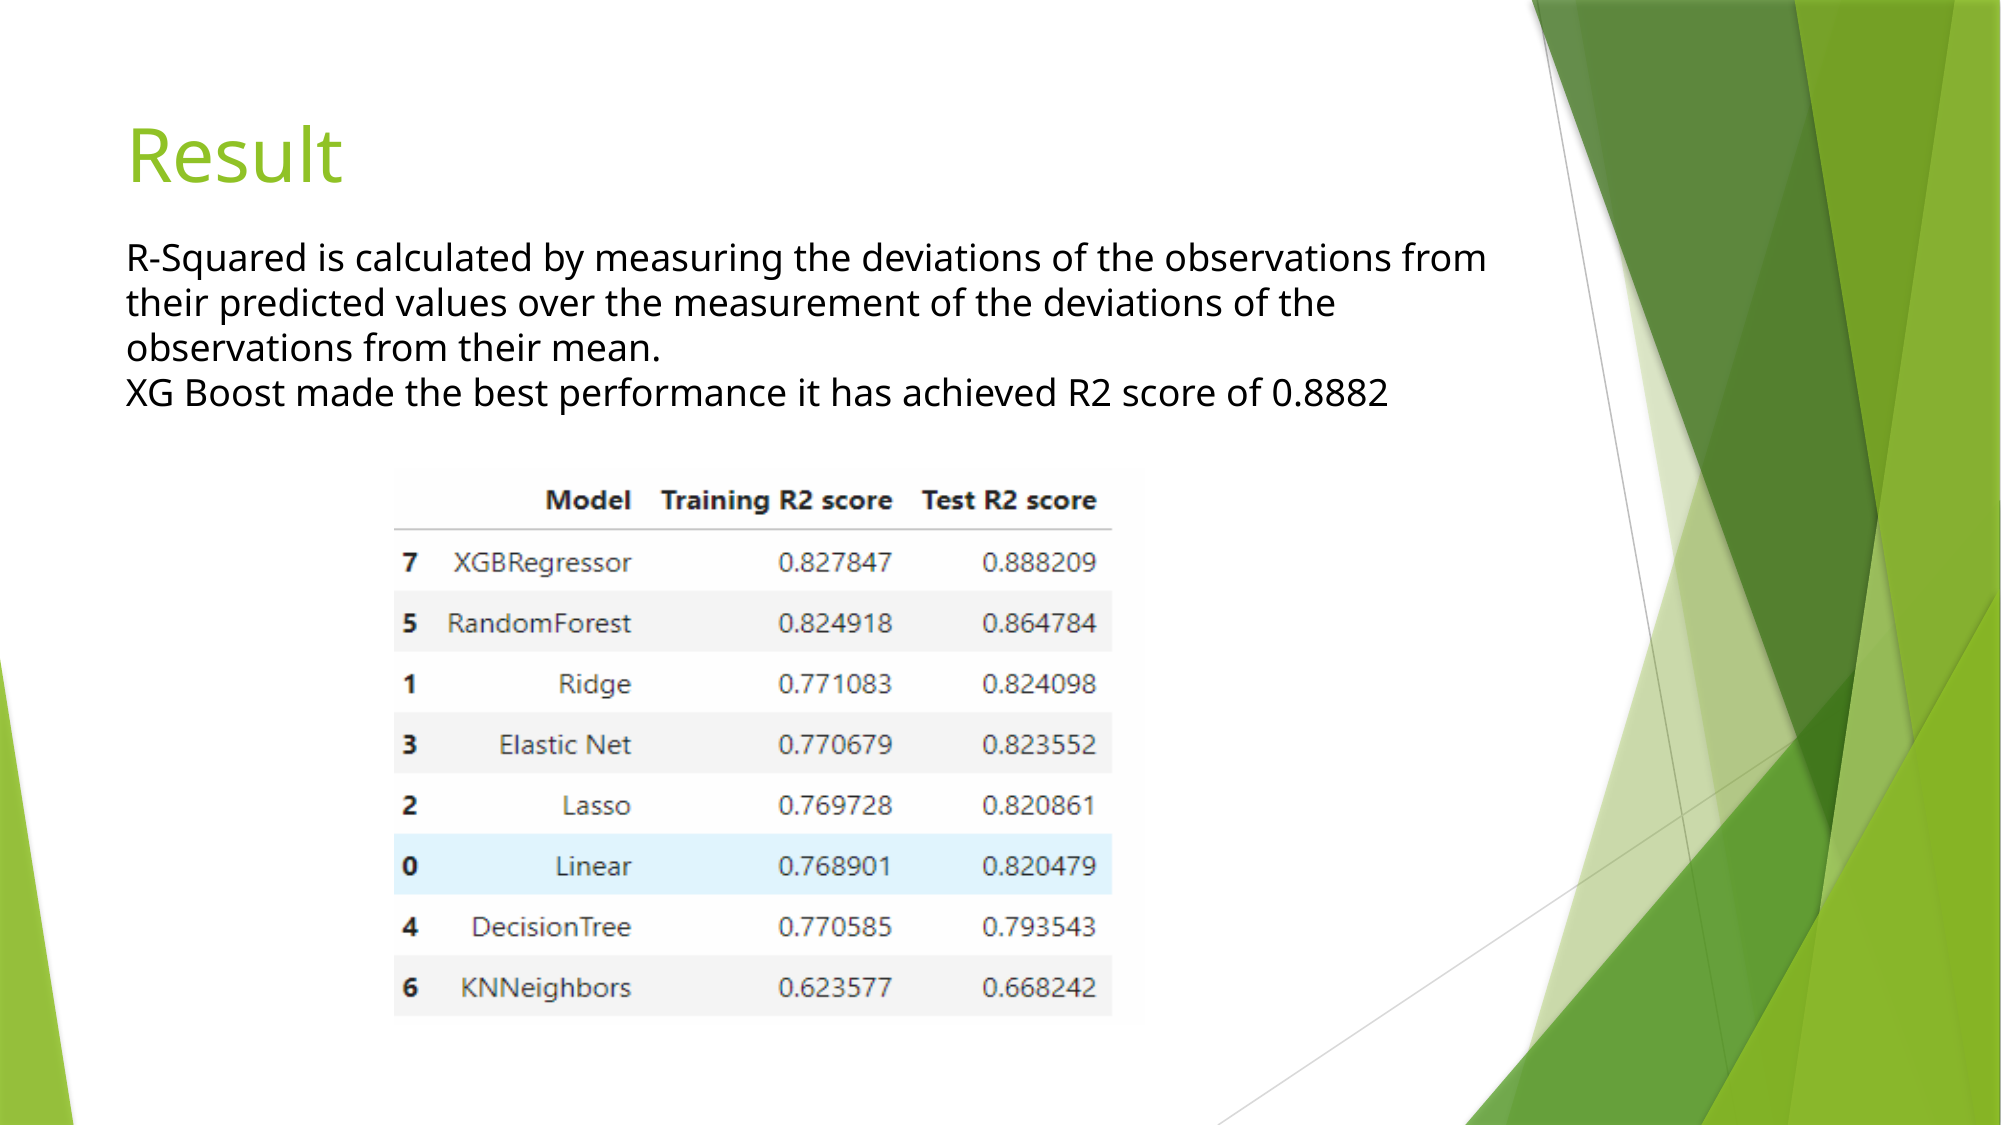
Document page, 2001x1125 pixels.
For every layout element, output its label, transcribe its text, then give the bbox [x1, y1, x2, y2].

text_box R-Squared is calculated by measuring the deviations of the observations from their predicted values over the measurement of the deviations of the observations from their mean. XG Boost made the best performance it has achieved R2 score of 0.8882 [111, 226, 1522, 466]
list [393, 468, 1146, 1026]
title Result [111, 99, 1522, 226]
